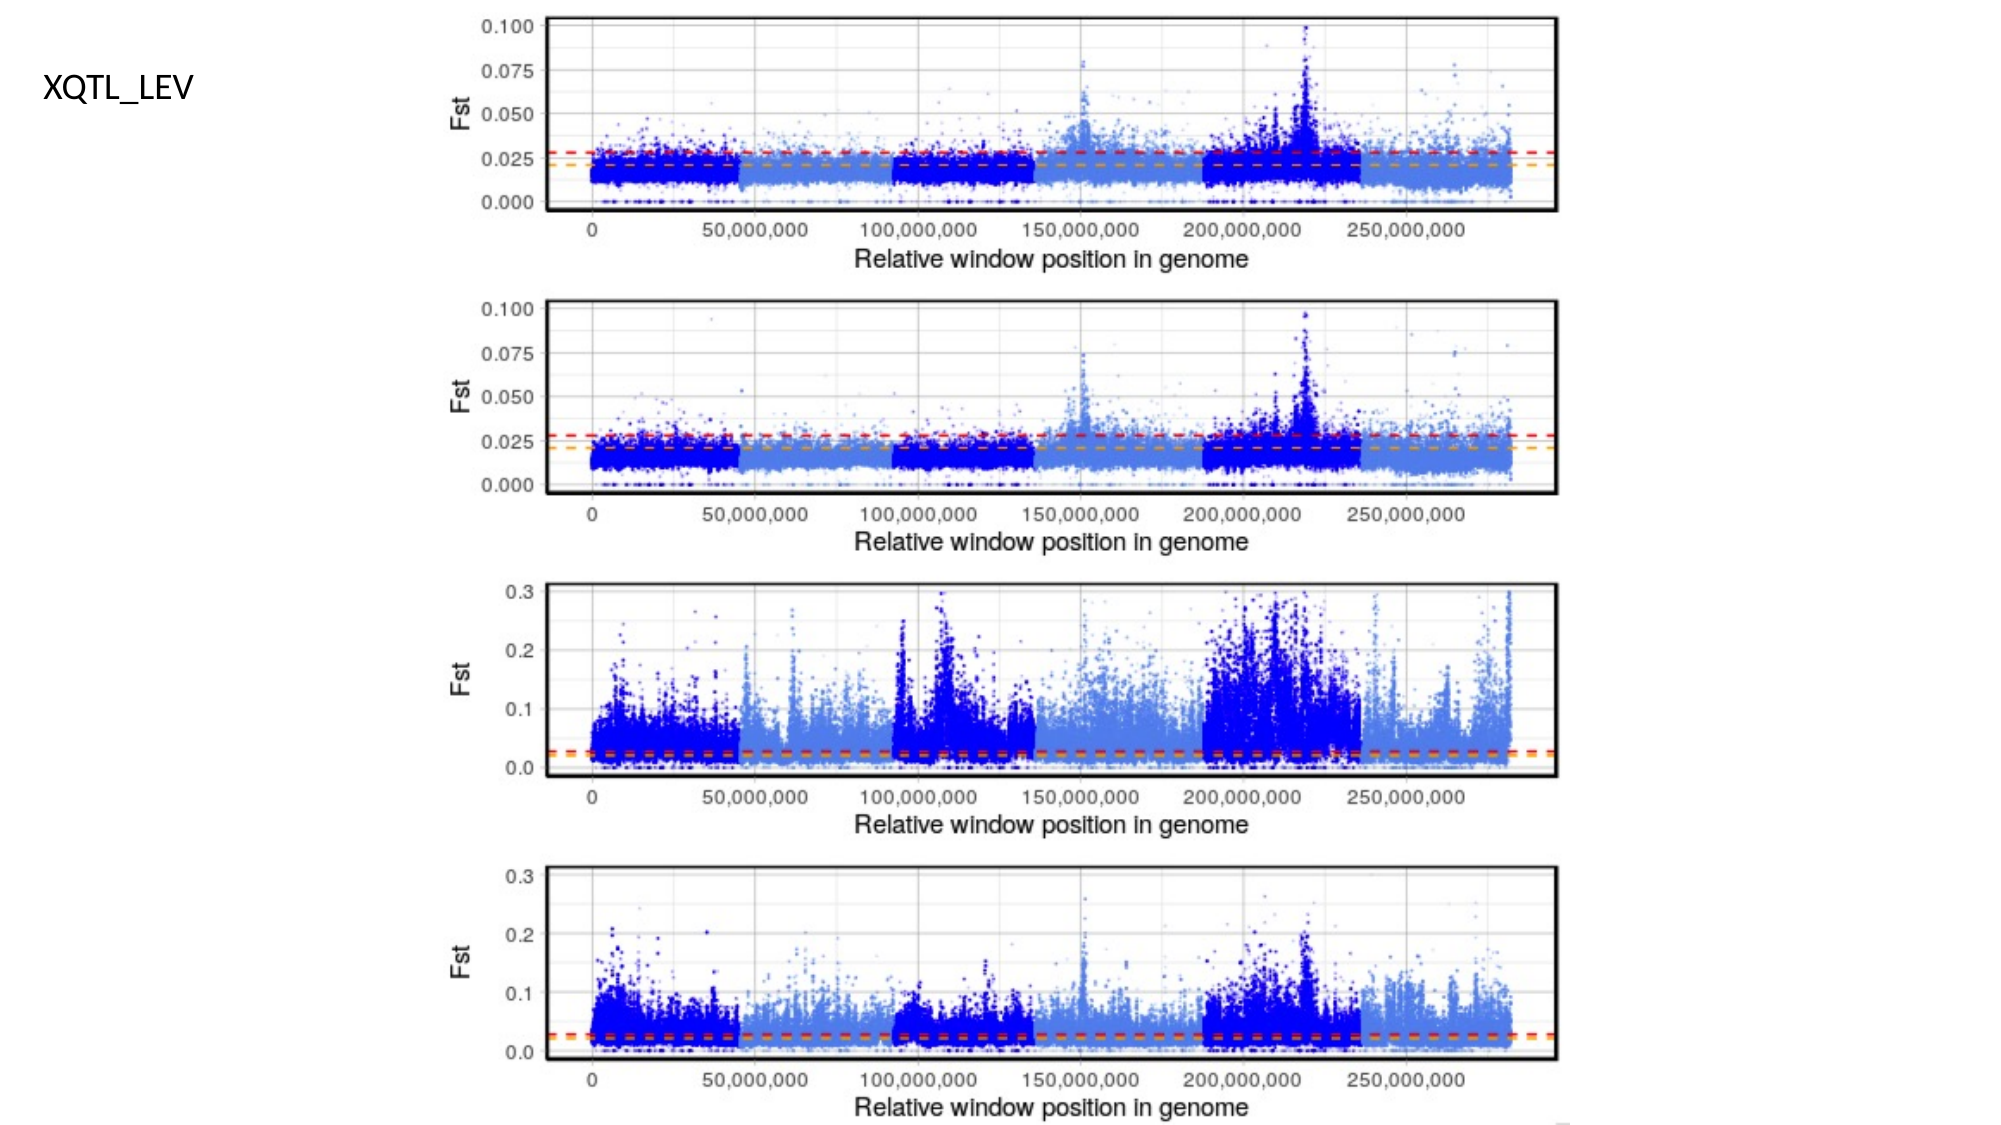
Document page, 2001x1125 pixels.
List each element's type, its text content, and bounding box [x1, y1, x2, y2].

text_box XQTL_LEV [28, 54, 209, 115]
picture [430, 0, 1570, 1125]
